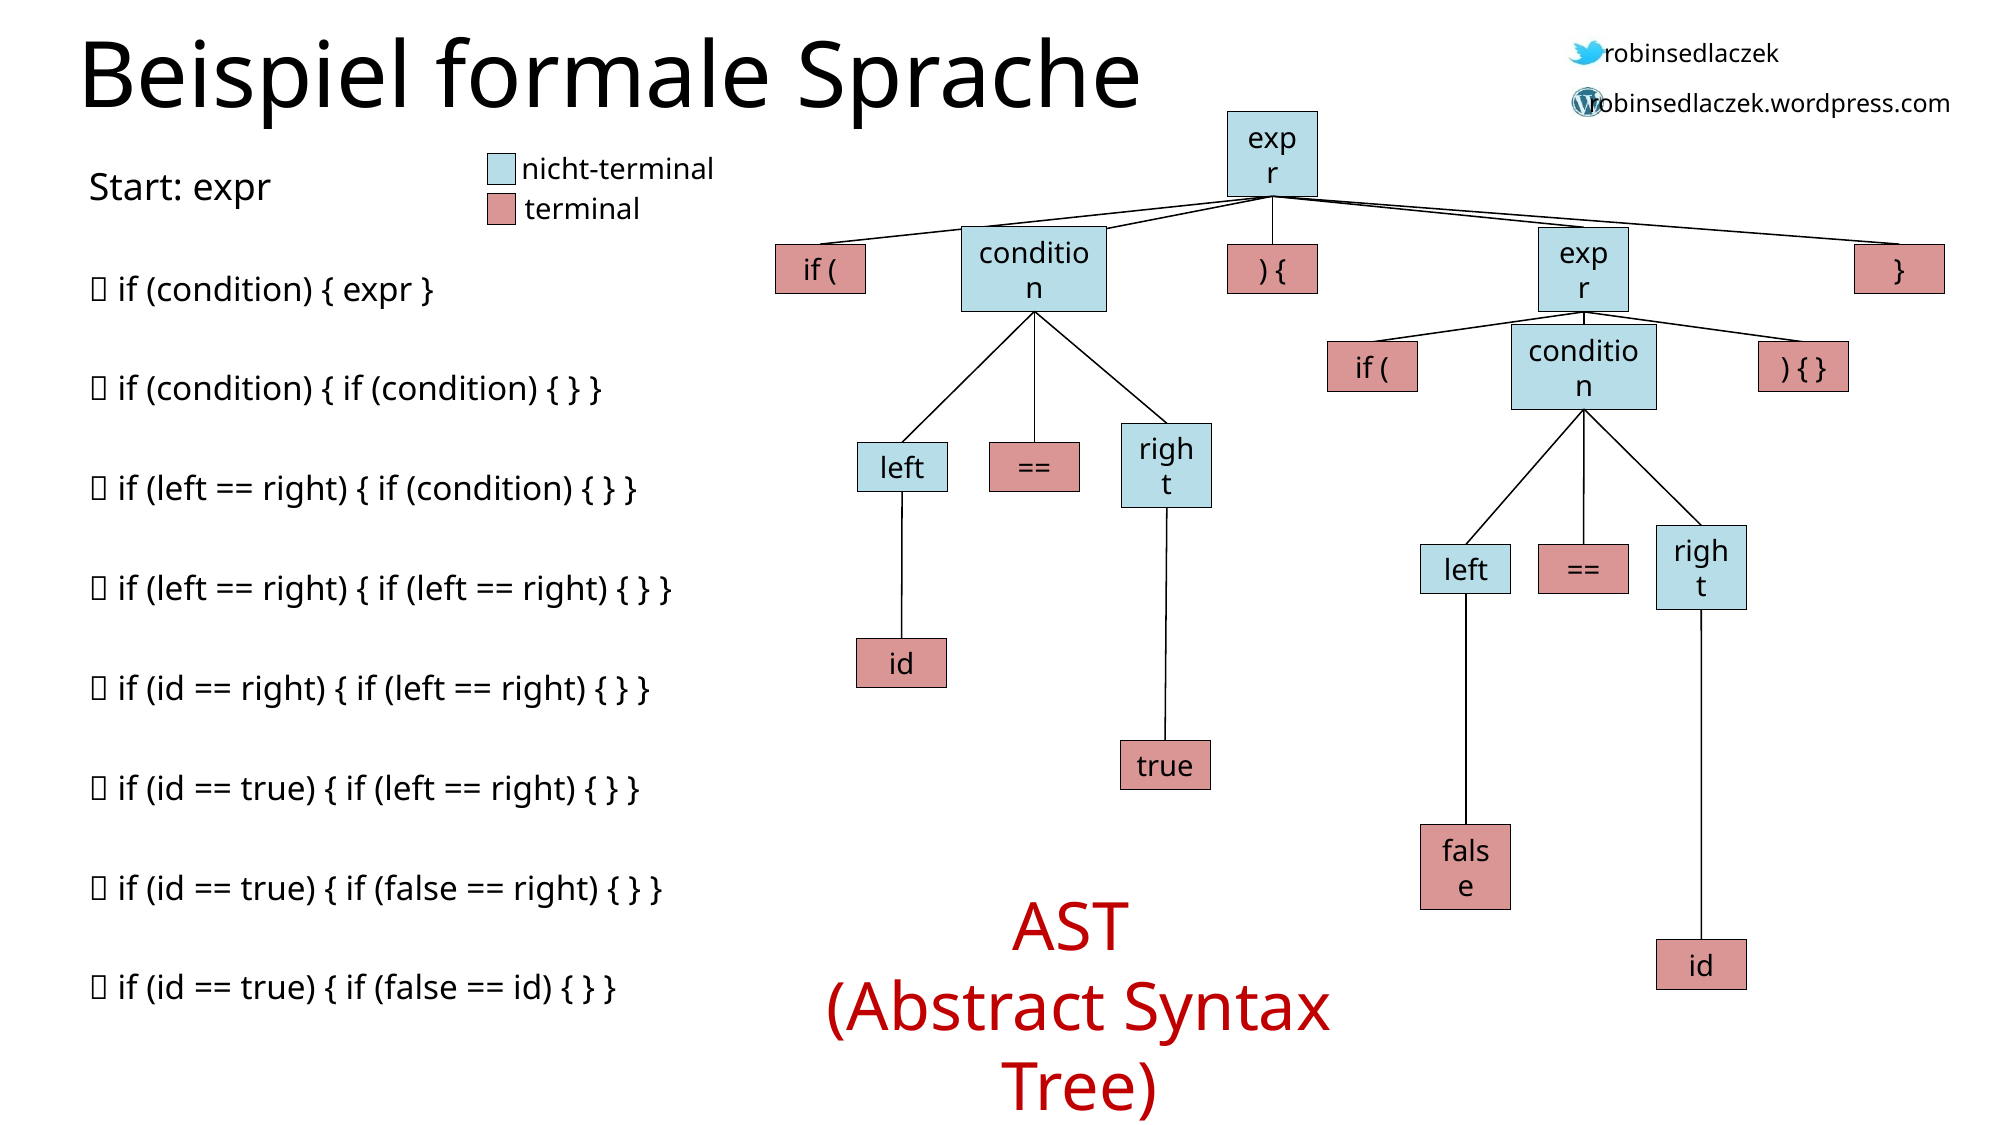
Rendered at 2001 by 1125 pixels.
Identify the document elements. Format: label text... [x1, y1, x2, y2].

text_box condition [961, 253, 1107, 292]
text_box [1465, 391, 1581, 544]
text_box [1371, 294, 1582, 342]
title Beispiel formale Sprache [62, 29, 1953, 134]
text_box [819, 179, 1027, 244]
text_box id [1656, 939, 1747, 990]
text_box == [1538, 551, 1629, 594]
text_box if ( [1327, 341, 1418, 392]
text_box right [1656, 525, 1747, 610]
text_box id [856, 638, 947, 688]
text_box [1029, 179, 1268, 244]
text_box ) { [1227, 253, 1318, 294]
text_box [1583, 391, 1702, 543]
text_box ) { } [1758, 341, 1849, 392]
text_box left [857, 442, 948, 492]
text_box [1034, 294, 1168, 441]
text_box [1552, 30, 1937, 118]
text_box expr [1227, 111, 1318, 176]
text_box AST (Abstract Syntax Tree) [744, 876, 1415, 1125]
text_box right [1121, 423, 1212, 508]
text_box expr [1538, 253, 1629, 293]
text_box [1272, 179, 1585, 245]
text_box } [1854, 244, 1945, 294]
text_box == [989, 448, 1080, 492]
text_box left [1420, 544, 1511, 594]
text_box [1583, 294, 1805, 342]
text_box false [1420, 824, 1511, 910]
text_box Start: expr  if (condition) { expr }  if (condition) { if (condition) { } }  if (left == right) { if (condition) { } }  if (left == right) { if (left == right) { } }  if (id == right) { if (left == right) { } }  if (id == true) { if (left == right) { } }  if (id == true) { if (false == right) { } }  if (id == true) { if (false == id) { } } [74, 155, 742, 1014]
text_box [486, 143, 719, 234]
text_box if ( [775, 244, 866, 294]
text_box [1587, 179, 1900, 244]
text_box true [1120, 740, 1211, 790]
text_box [901, 294, 1031, 442]
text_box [1164, 490, 1168, 740]
text_box condition [1511, 351, 1657, 390]
